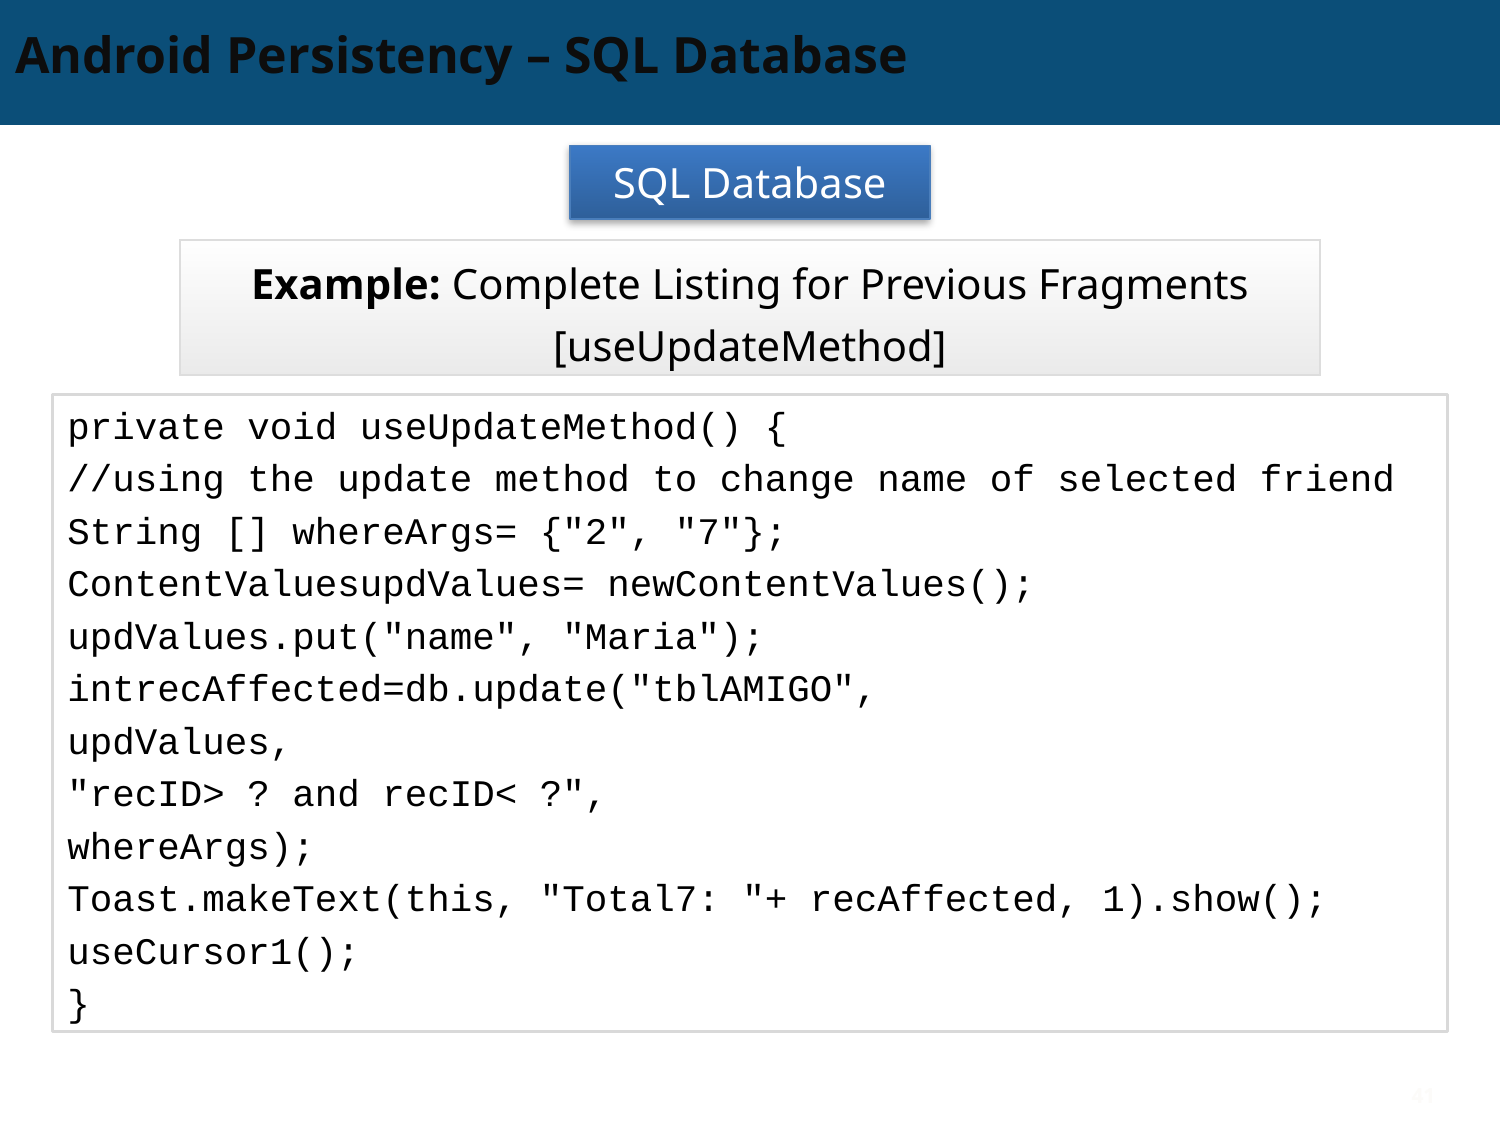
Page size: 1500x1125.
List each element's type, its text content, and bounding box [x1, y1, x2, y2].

title Android Persistency – SQL Database [0, 21, 1351, 86]
text_box private void useUpdateMethod() { //using the update method to change name of selected friend String [] whereArgs= {"2", "7"}; ContentValuesupdValues= newContentValues(); updValues.put("name", "Maria"); intrecAffected=db.update("tblAMIGO", updValues, "recID> ? and recID< ?", whereArgs); Toast.makeText(this, "Total7: "+ recAffected, 1).show(); useCursor1(); } [52, 394, 1448, 1032]
text_box SQL Database [569, 145, 931, 220]
text_box Example: Complete Listing for Previous Fragments [useUpdateMethod] [179, 239, 1320, 375]
